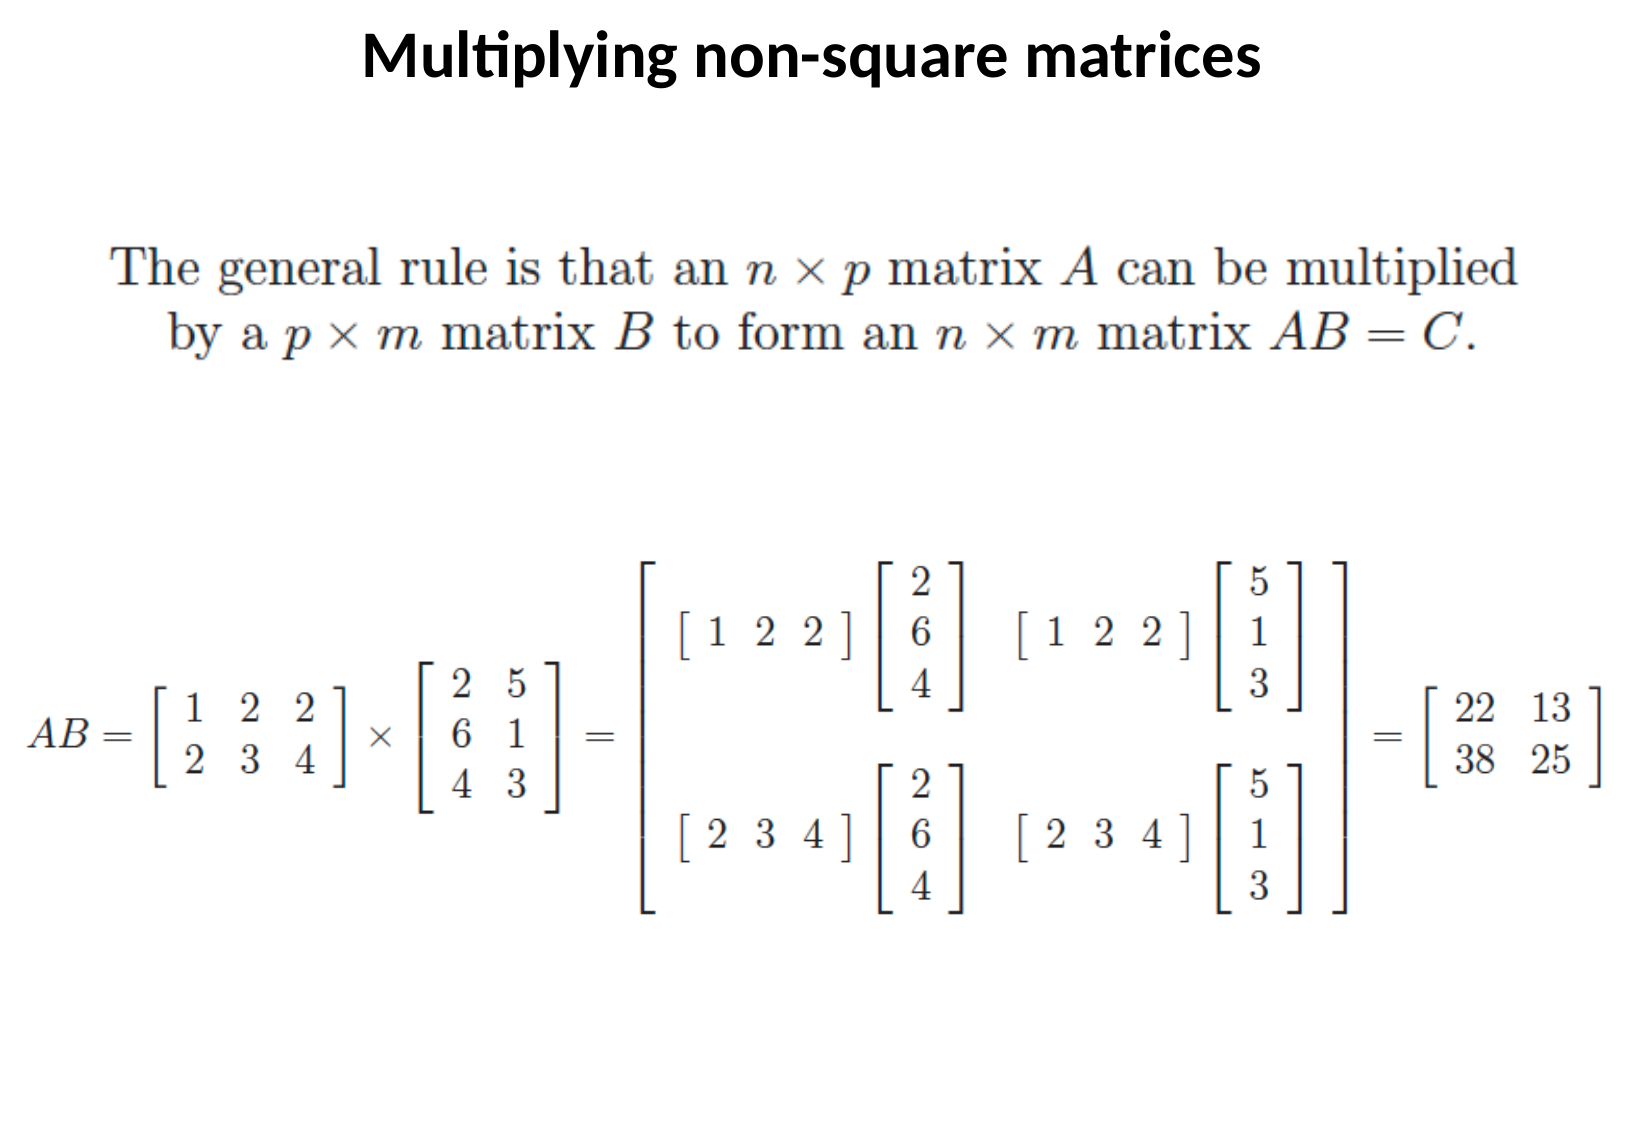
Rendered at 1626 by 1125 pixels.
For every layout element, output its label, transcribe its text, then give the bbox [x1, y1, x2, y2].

text_box Multiplying non-square matrices [81, 1, 1544, 100]
picture [70, 205, 1569, 403]
picture [0, 547, 1625, 943]
